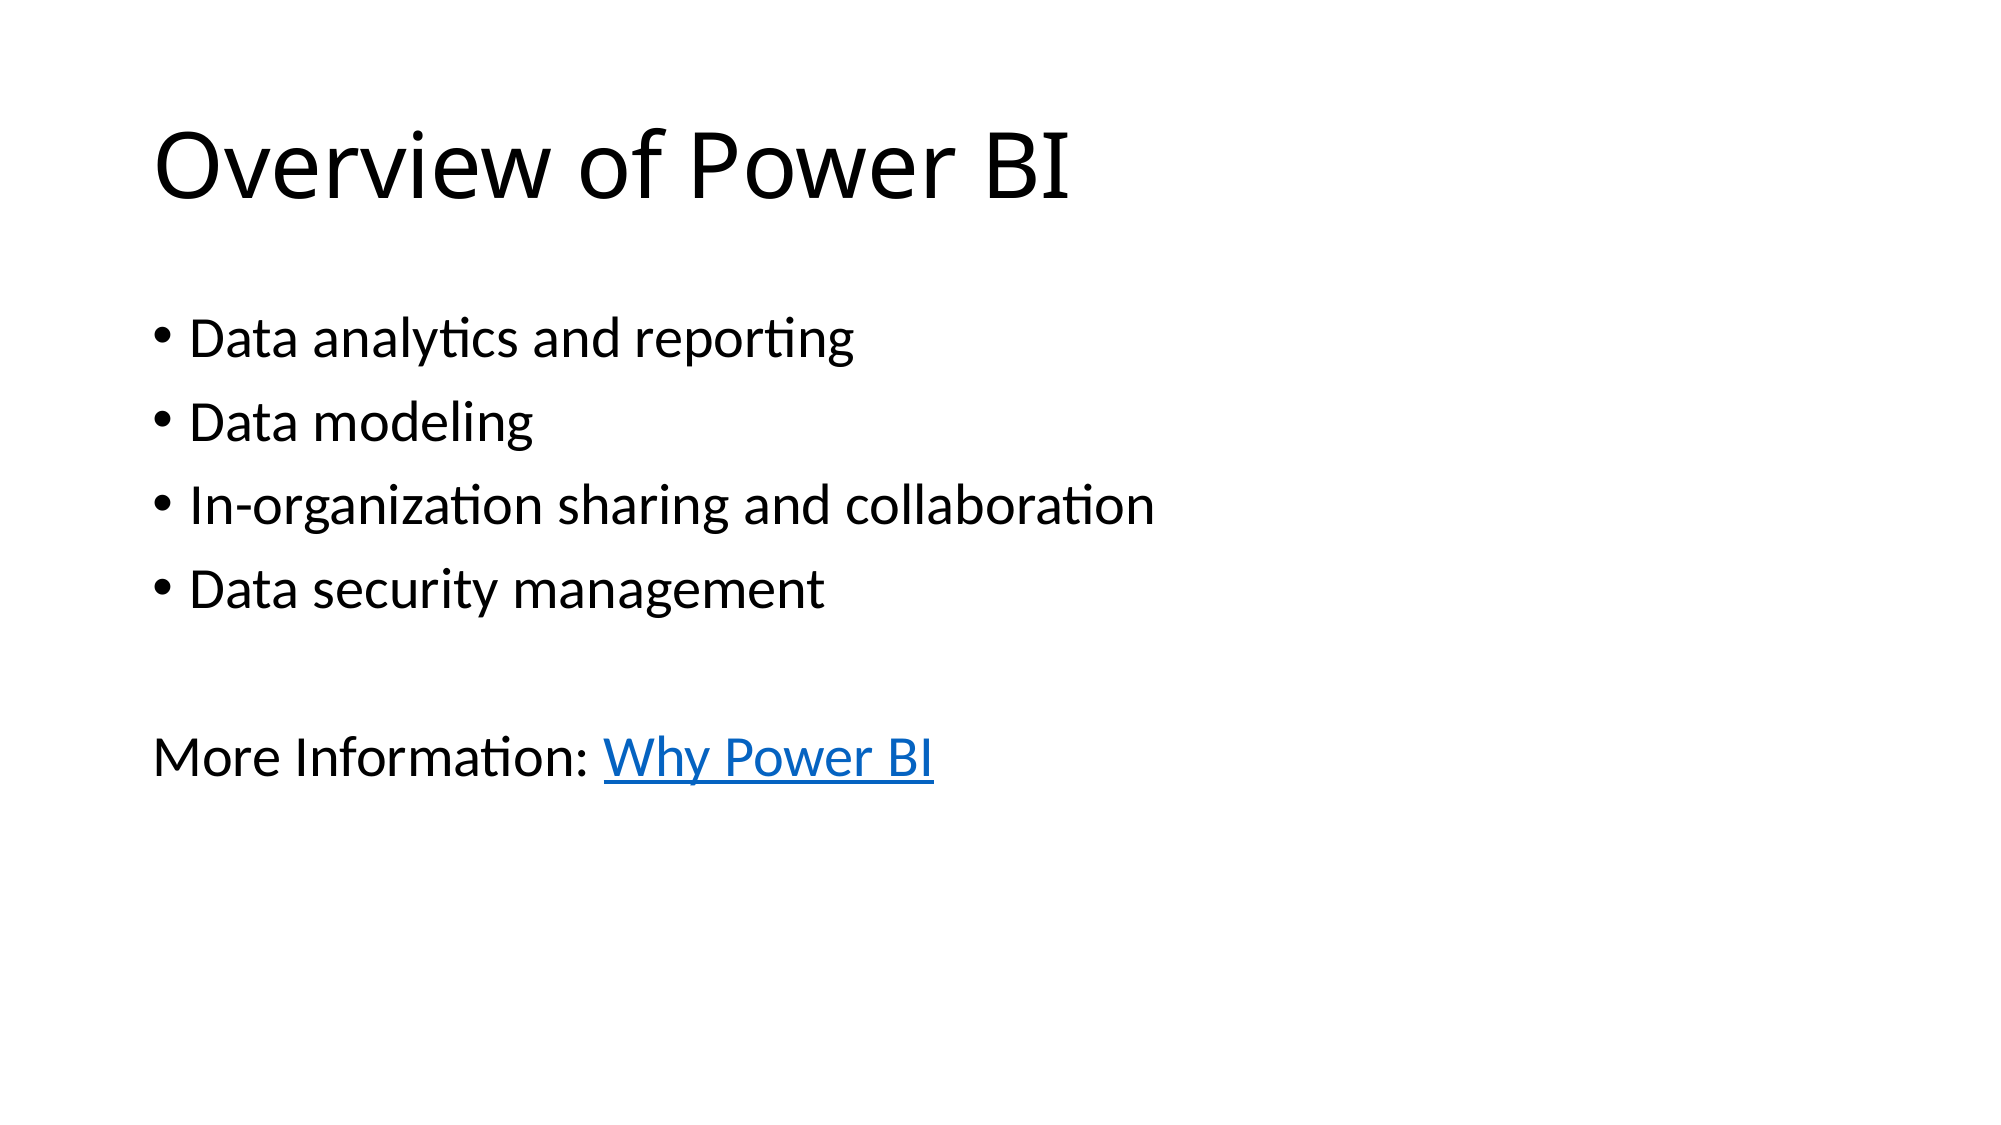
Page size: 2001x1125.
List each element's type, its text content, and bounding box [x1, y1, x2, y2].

title Overview of Power BI [137, 59, 1863, 278]
list Data analytics and reporting Data modeling In-organization sharing and collaboration Data security management More Information: Why Power BI [137, 299, 1863, 935]
